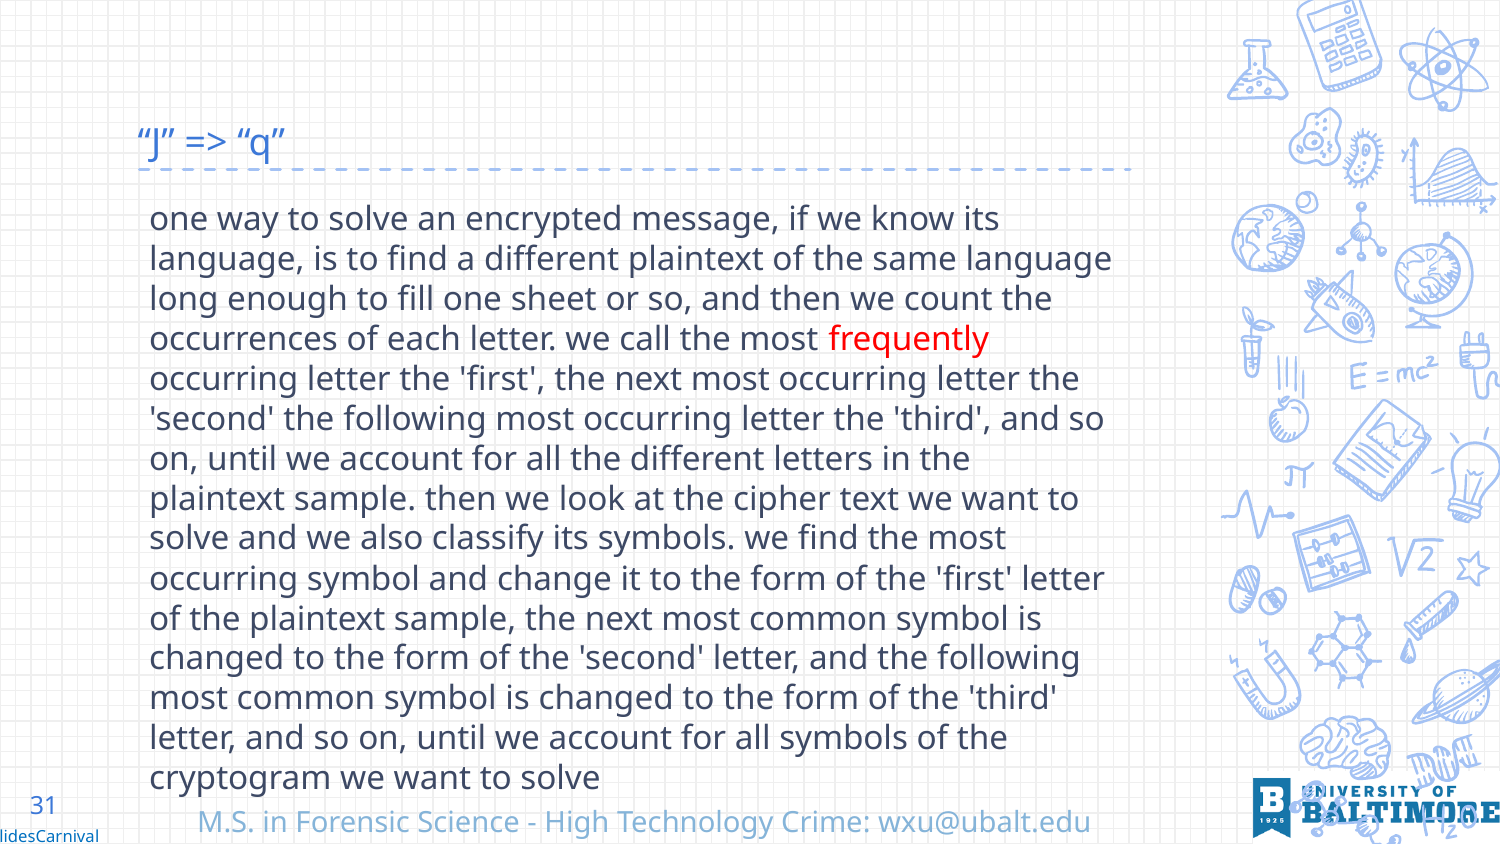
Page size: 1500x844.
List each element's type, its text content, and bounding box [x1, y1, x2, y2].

title “J” => “q” [122, 36, 1130, 178]
slide_number 31 [14, 774, 105, 840]
picture [1253, 771, 1500, 844]
picture [1316, 786, 1321, 797]
picture [1365, 817, 1376, 833]
picture [1327, 813, 1336, 822]
list one way to solve an encrypted message, if we know its language, is to find a different plaintext of the same language long enough to fill one sheet or so, and then we count the occurrences of each letter. we call the most frequently occurring letter the 'first', the next most occurring letter the 'second' the following most occurring letter the 'third', and so on, until we account for all the different letters in the plaintext sample. then we look at the cipher text we want to solve and we also classify its symbols. we find the most occurring symbol and change it to the form of the 'first' letter of the plaintext sample, the next most common symbol is changed to the form of the 'second' letter, and the following most common symbol is changed to the form of the 'third' letter, and so on, until we account for all symbols of the cryptogram we want to solve [122, 182, 1130, 775]
